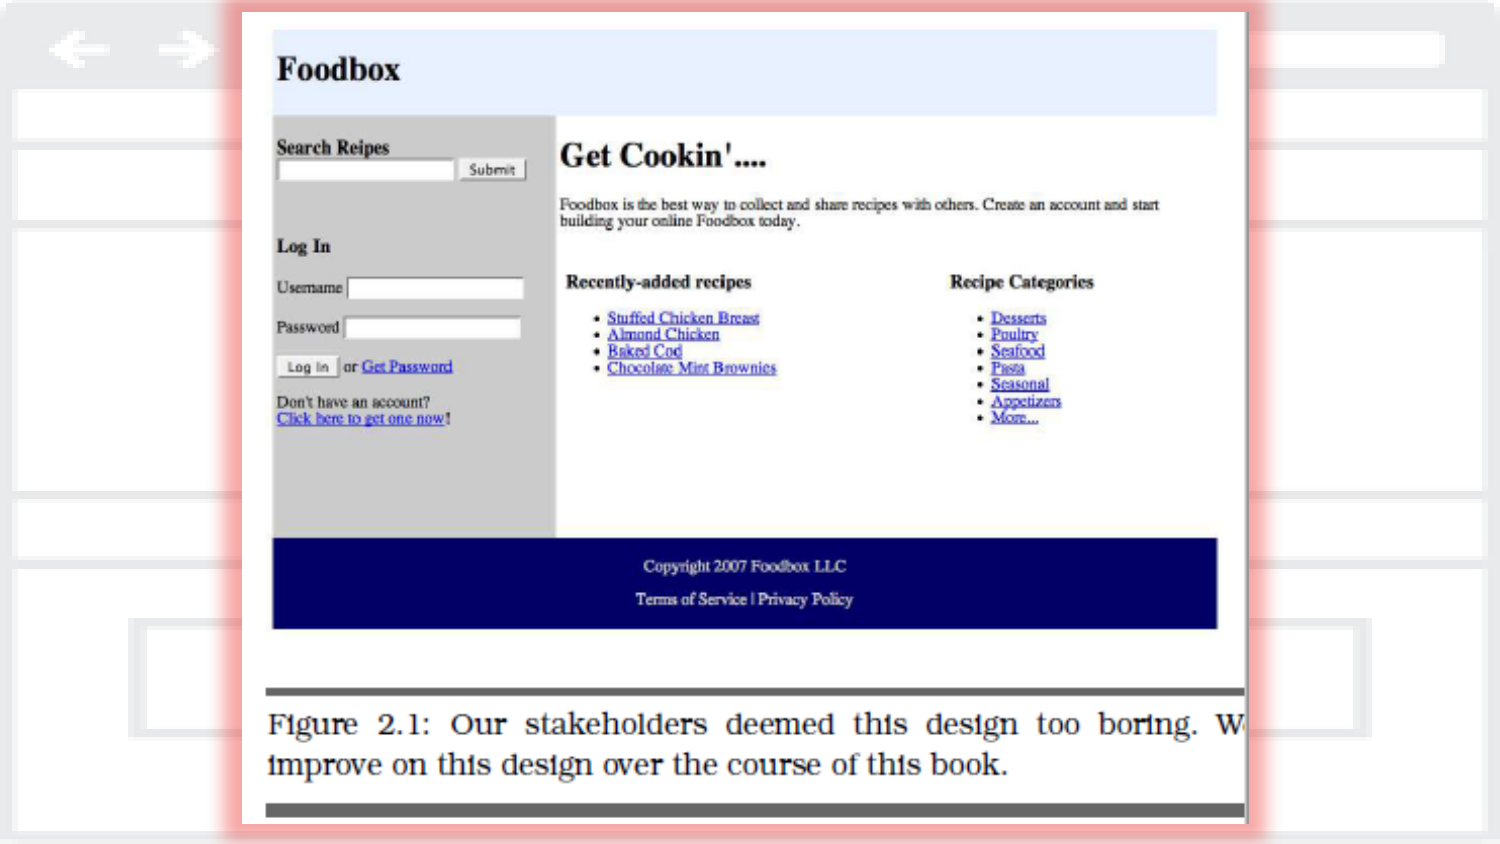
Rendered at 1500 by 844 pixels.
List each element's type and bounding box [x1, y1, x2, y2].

picture [241, 12, 1249, 824]
